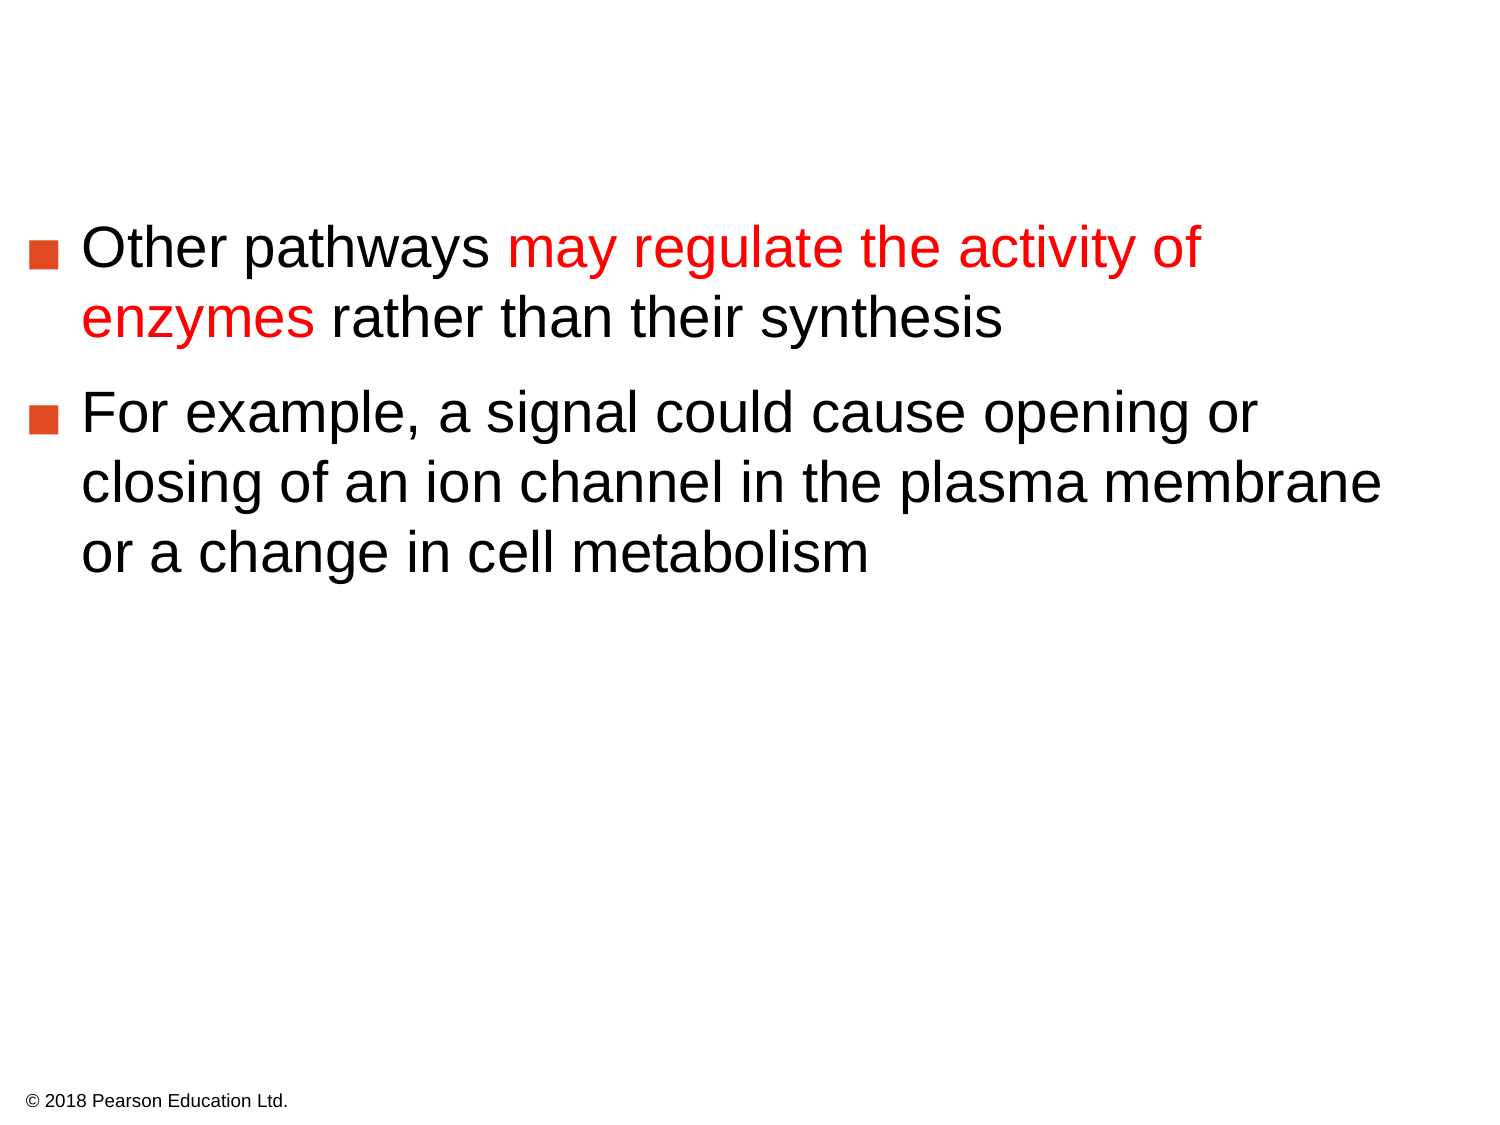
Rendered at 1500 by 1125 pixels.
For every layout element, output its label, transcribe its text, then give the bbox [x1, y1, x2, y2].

list Other pathways may regulate the activity of enzymes rather than their synthesis For example, a signal could cause opening or closing of an ion channel in the plasma membrane or a change in cell metabolism [24, 208, 1475, 1065]
footer © 2018 Pearson Education Ltd. [10, 1080, 518, 1119]
